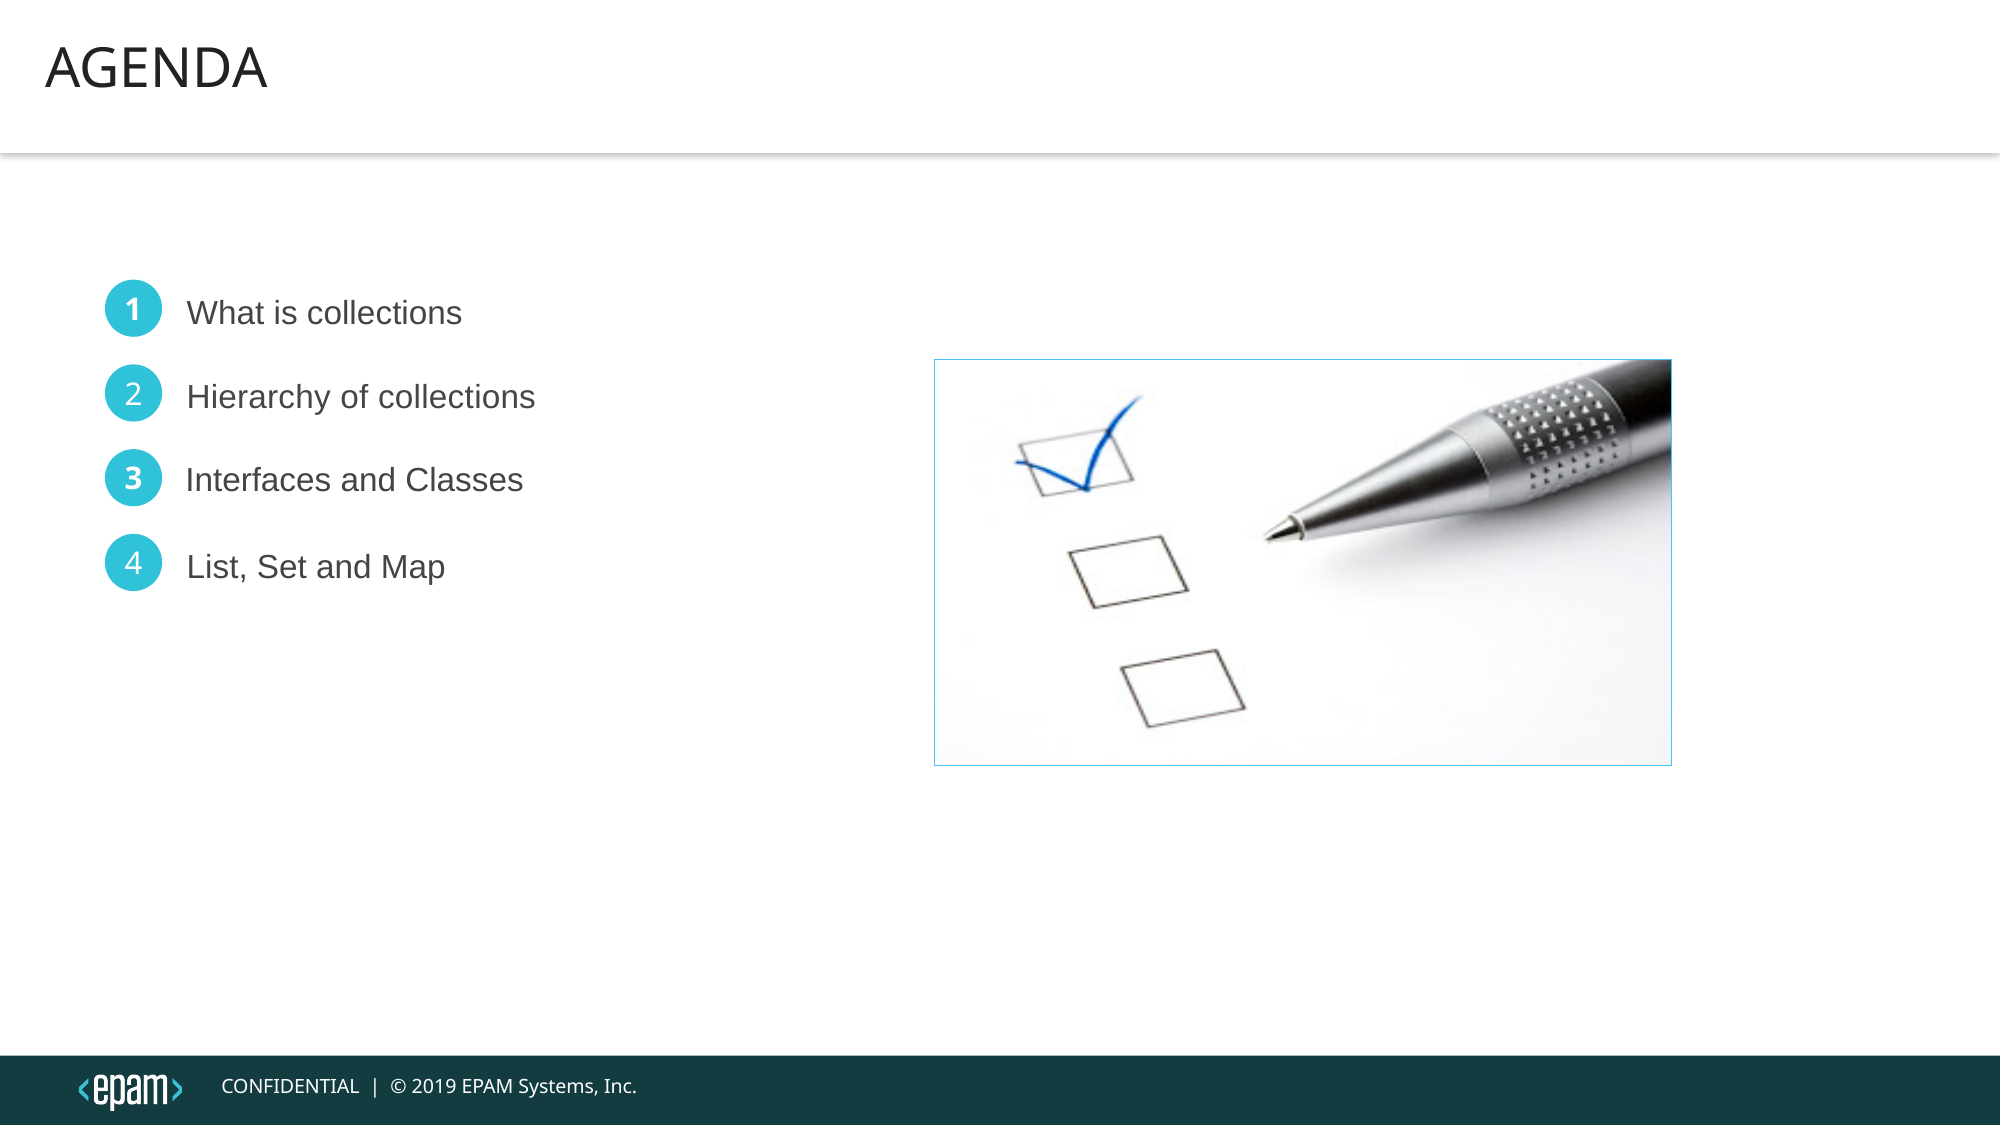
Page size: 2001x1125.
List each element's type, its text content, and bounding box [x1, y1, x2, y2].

list AGENDA [0, 0, 2000, 153]
picture [934, 359, 1672, 766]
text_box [104, 279, 1000, 594]
